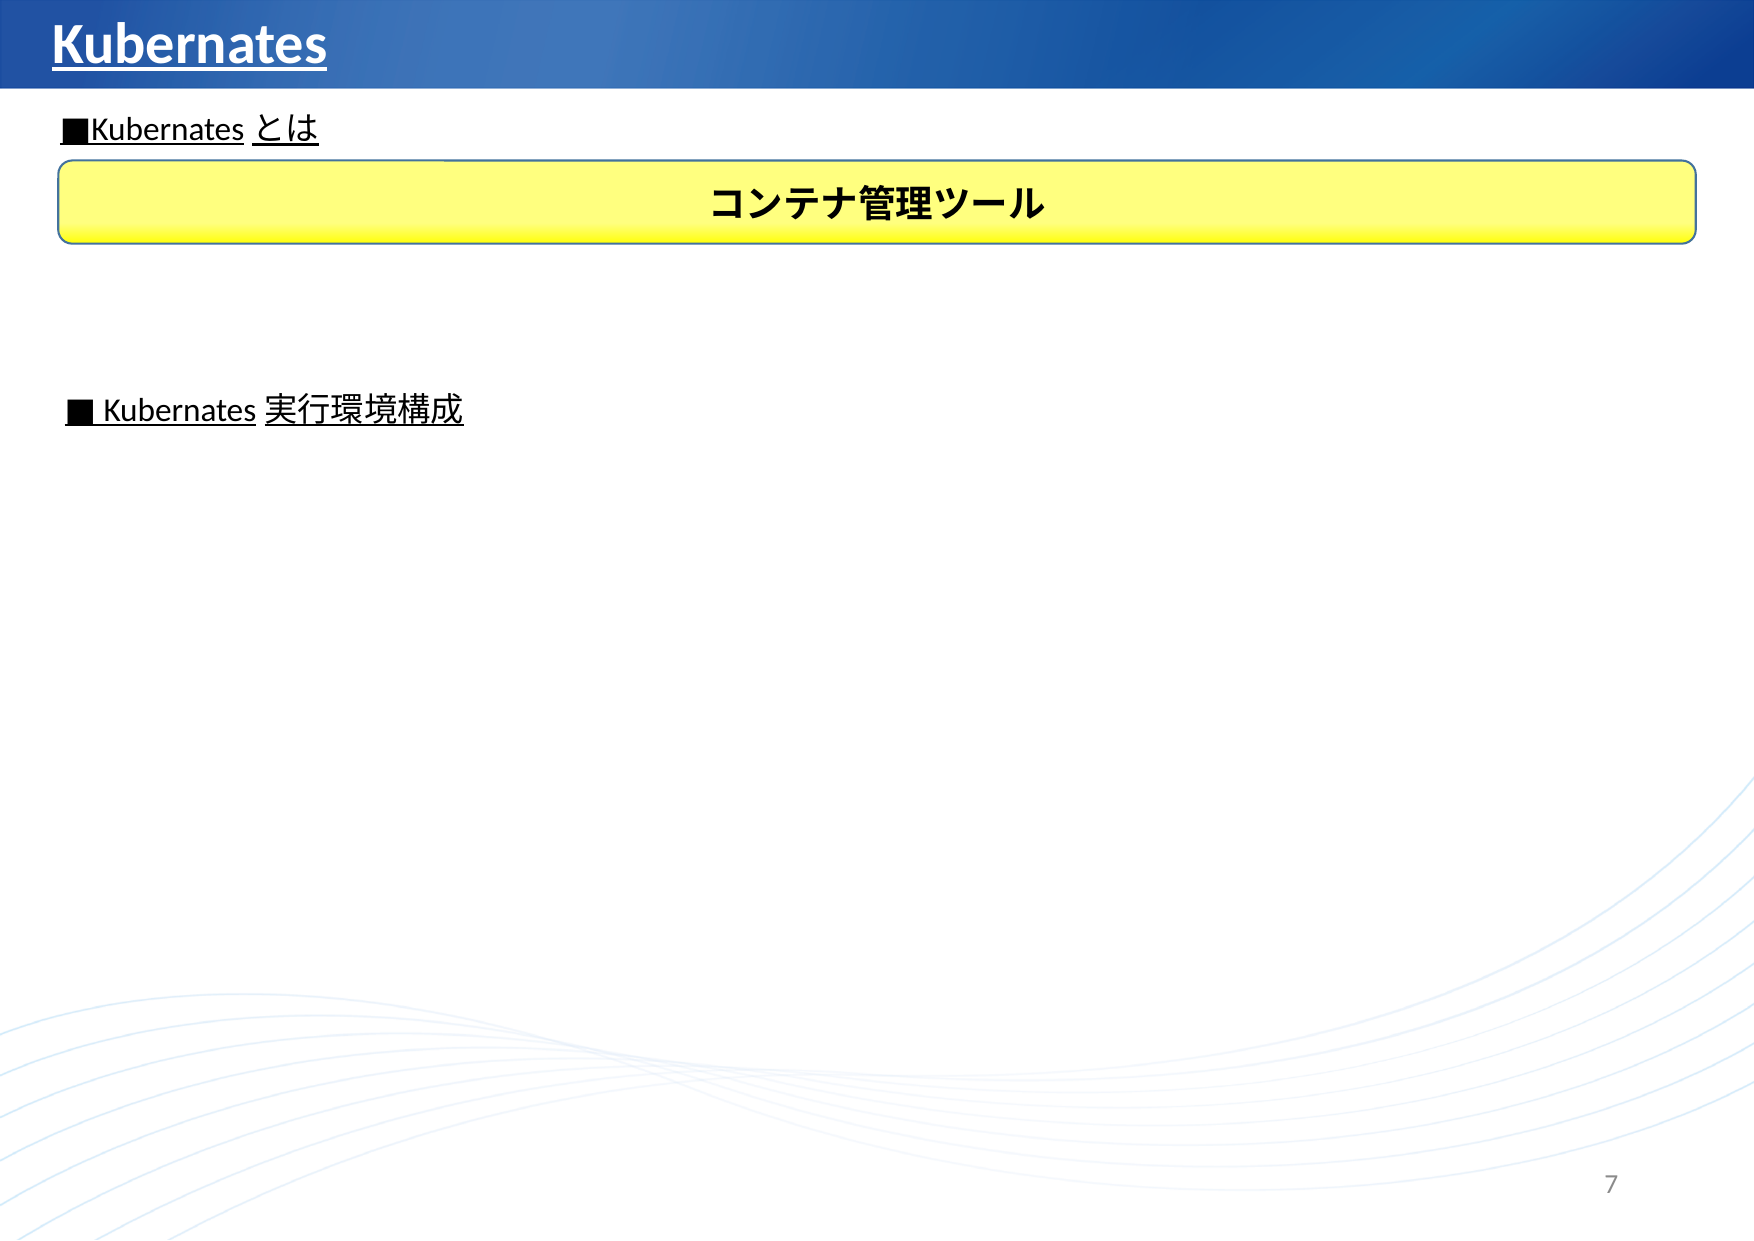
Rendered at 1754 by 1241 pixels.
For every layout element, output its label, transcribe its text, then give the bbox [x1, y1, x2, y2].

title Kubernates [37, 6, 1550, 83]
picture [0, 0, 1754, 1240]
slide_number 7 [1238, 1149, 1634, 1216]
text_box コンテナ管理ツール [57, 159, 1697, 245]
text_box ■Kubernatesとは [45, 99, 334, 155]
text_box ■ Kubernates実行環境構成 [49, 380, 479, 436]
